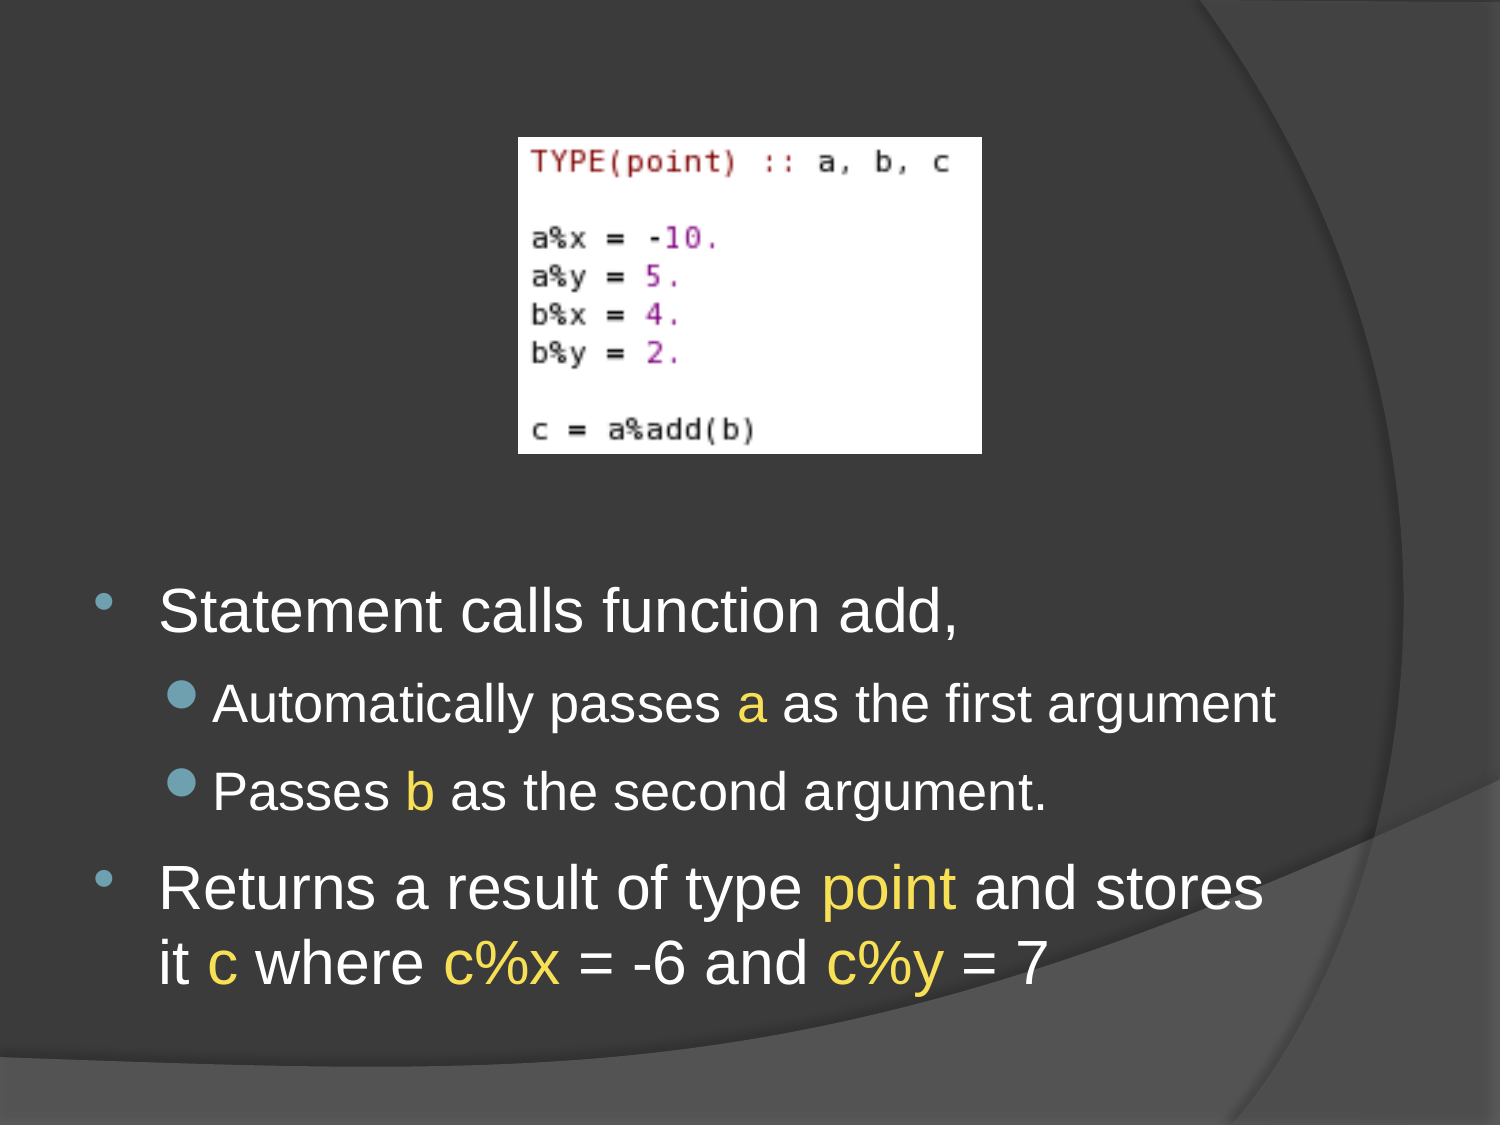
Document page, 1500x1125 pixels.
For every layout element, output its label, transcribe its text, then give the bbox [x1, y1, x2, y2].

picture [518, 137, 982, 454]
list Statement calls function add, Automatically passes a as the first argument Passes b as the second argument. Returns a result of type point and stores it c where c%x = -6 and c%y = 7 [75, 562, 1300, 1005]
